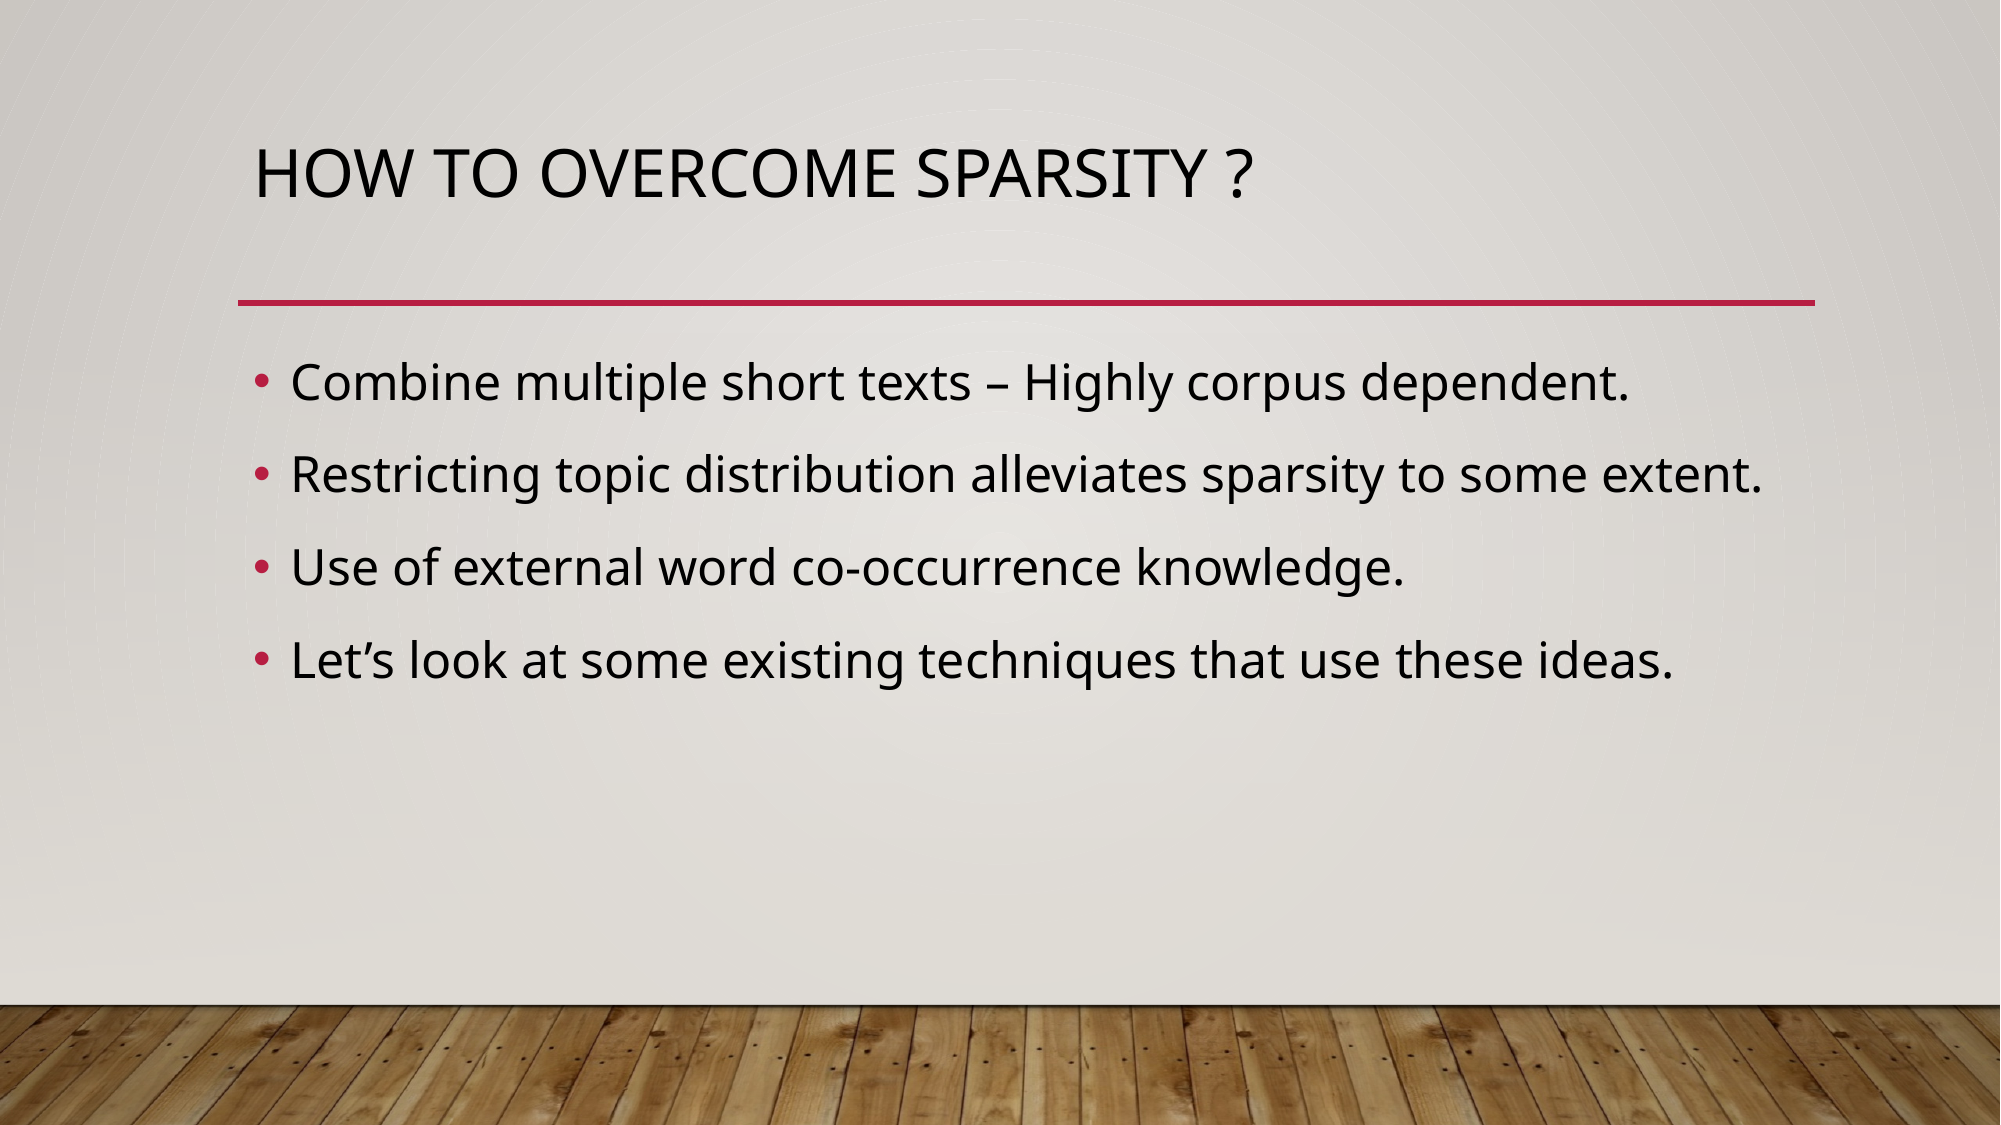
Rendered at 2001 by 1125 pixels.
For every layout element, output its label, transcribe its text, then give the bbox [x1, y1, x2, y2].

picture [0, 1005, 2000, 1125]
list Combine multiple short texts – Highly corpus dependent. Restricting topic distribution alleviates sparsity to some extent. Use of external word co-occurrence knowledge. Let’s look at some existing techniques that use these ideas. [238, 330, 1814, 897]
title How to overcome sparsity ? [238, 131, 1814, 305]
